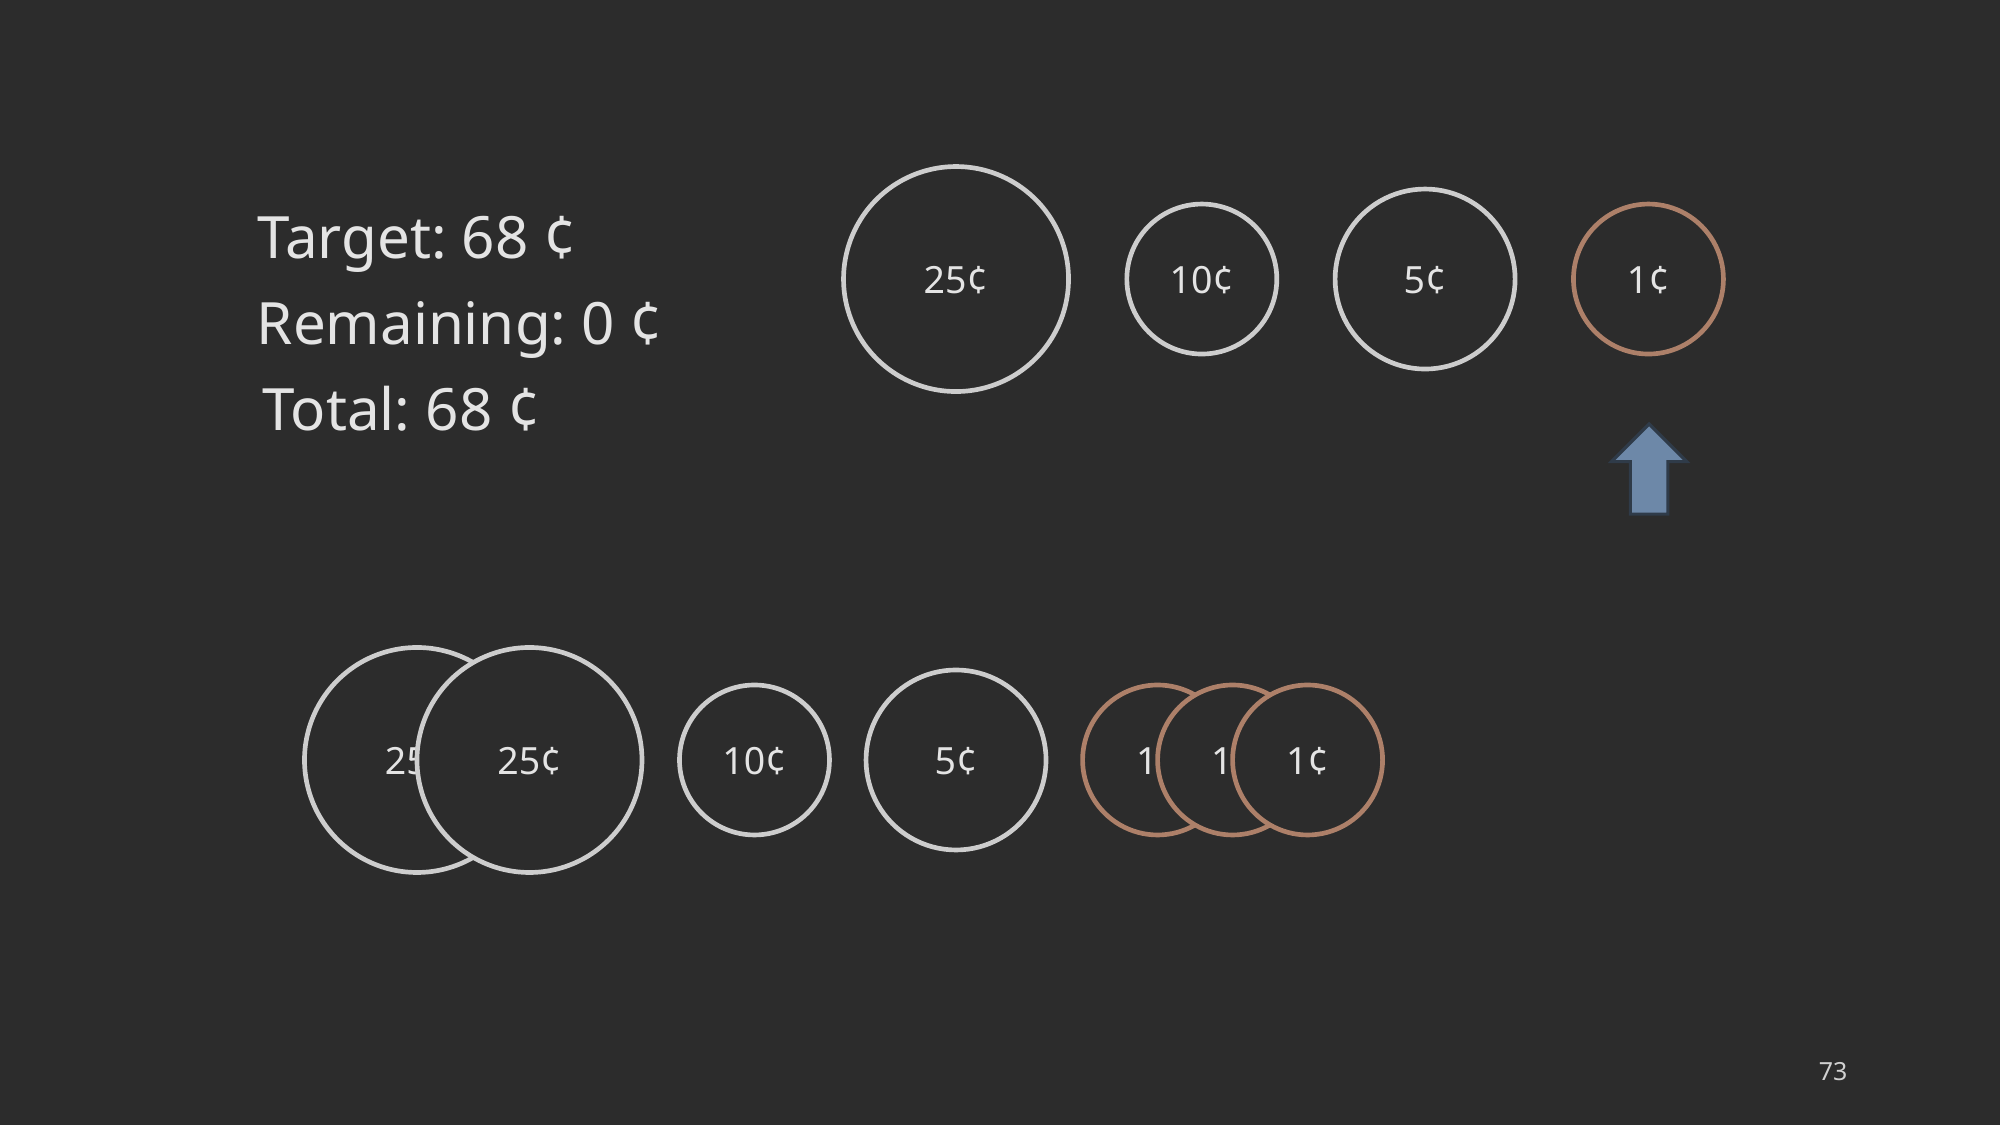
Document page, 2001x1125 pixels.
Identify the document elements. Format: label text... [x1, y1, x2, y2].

text_box [1607, 421, 1691, 516]
text_box 1¢ [1232, 684, 1383, 835]
text_box 1¢ [1573, 204, 1724, 355]
text_box 1¢ [1082, 684, 1195, 835]
text_box 5¢ [866, 669, 1047, 850]
text_box 5¢ [1335, 189, 1516, 370]
text_box Remaining: 0 ¢ [242, 279, 679, 364]
text_box 25¢ [843, 166, 1069, 392]
text_box Total: 68 ¢ [248, 364, 556, 450]
text_box 10¢ [679, 684, 830, 835]
text_box 10¢ [1126, 204, 1277, 355]
text_box 25¢ [416, 647, 642, 873]
text_box 1¢ [1157, 684, 1270, 835]
text_box Target: 68 ¢ [242, 193, 592, 278]
text_box 25¢ [304, 647, 473, 873]
slide_number 73 [1412, 1042, 1863, 1103]
